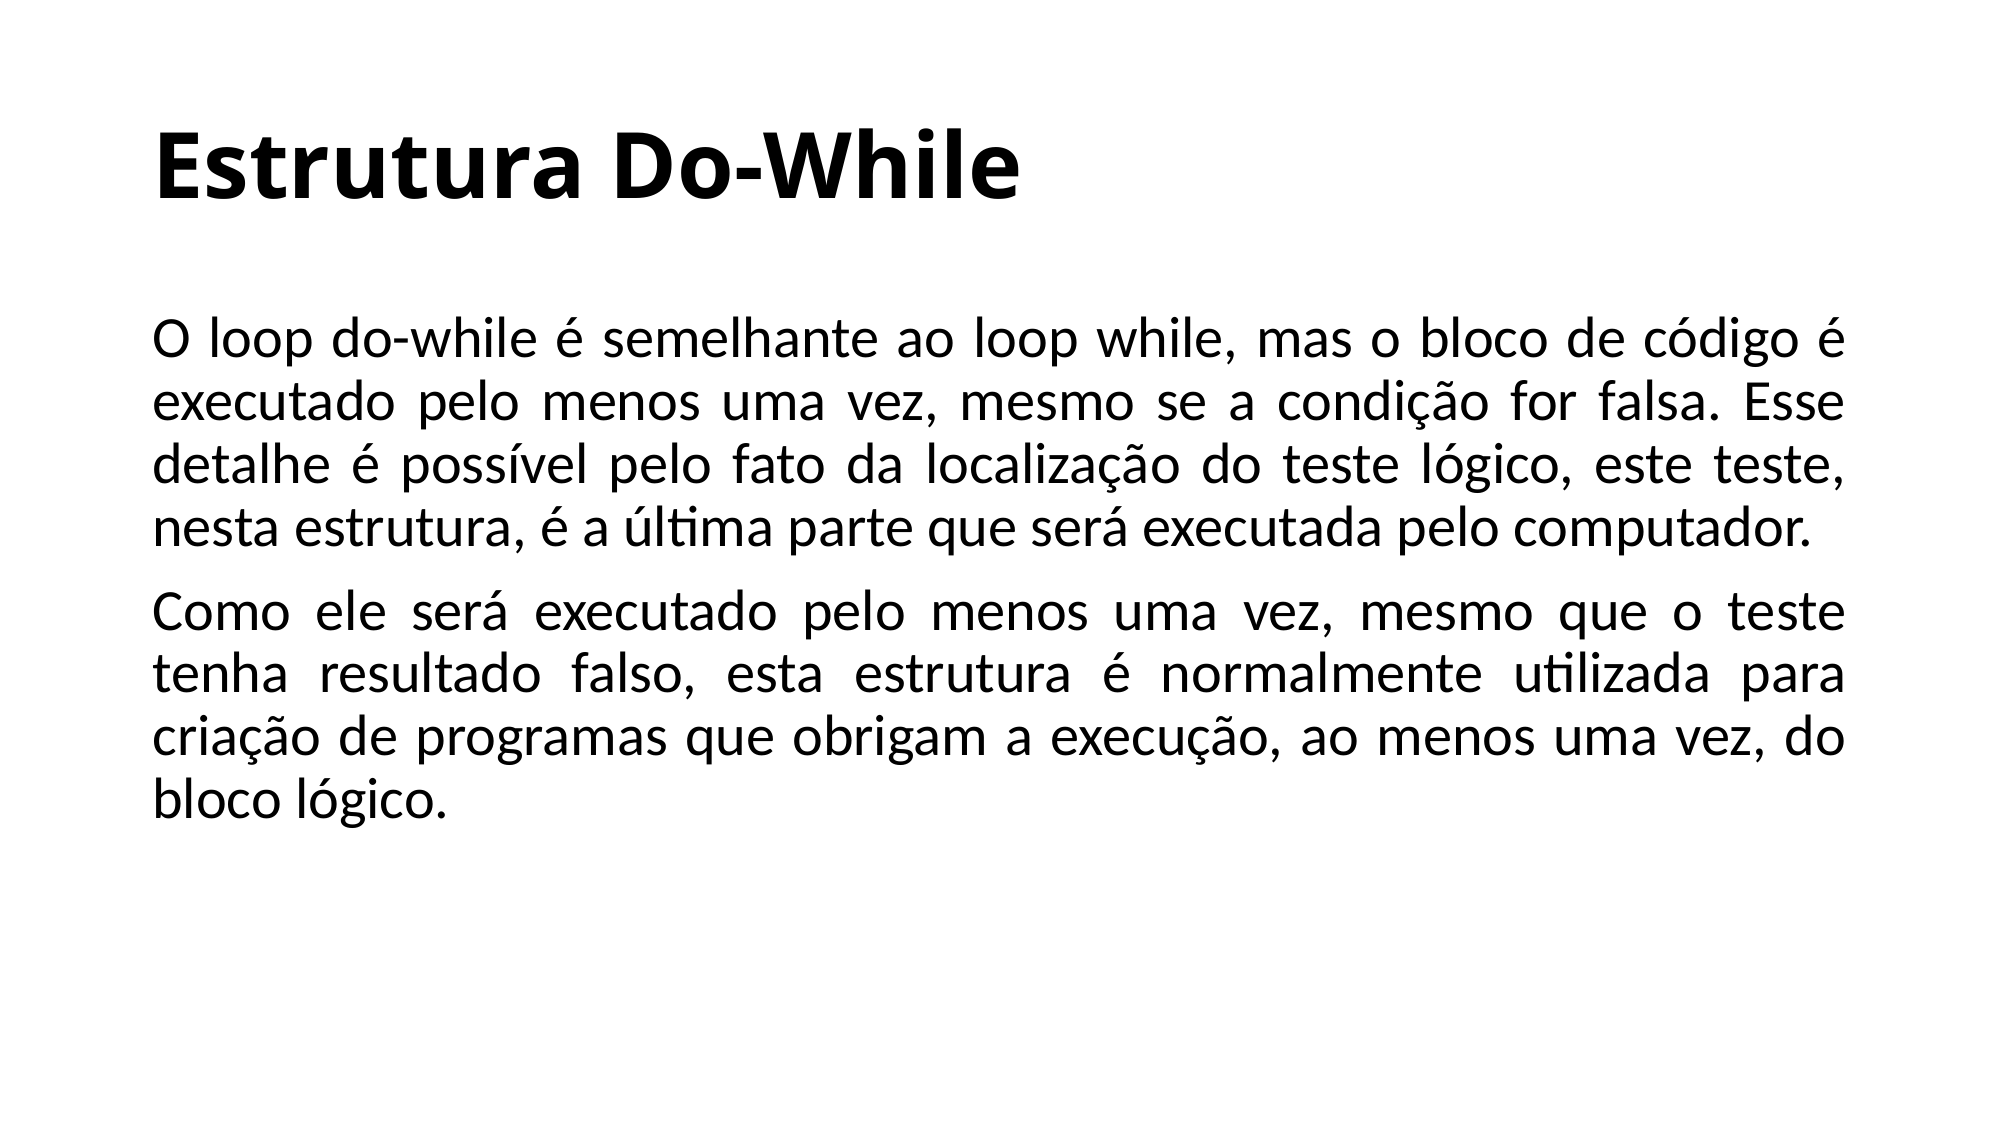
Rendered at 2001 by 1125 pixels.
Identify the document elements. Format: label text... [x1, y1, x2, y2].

list O loop do-while é semelhante ao loop while, mas o bloco de código é executado pelo menos uma vez, mesmo se a condição for falsa. Esse detalhe é possível pelo fato da localização do teste lógico, este teste, nesta estrutura, é a última parte que será executada pelo computador. Como ele será executado pelo menos uma vez, mesmo que o teste tenha resultado falso, esta estrutura é normalmente utilizada para criação de programas que obrigam a execução, ao menos uma vez, do bloco lógico. [137, 299, 1863, 1014]
title Estrutura Do-While [137, 59, 1863, 278]
